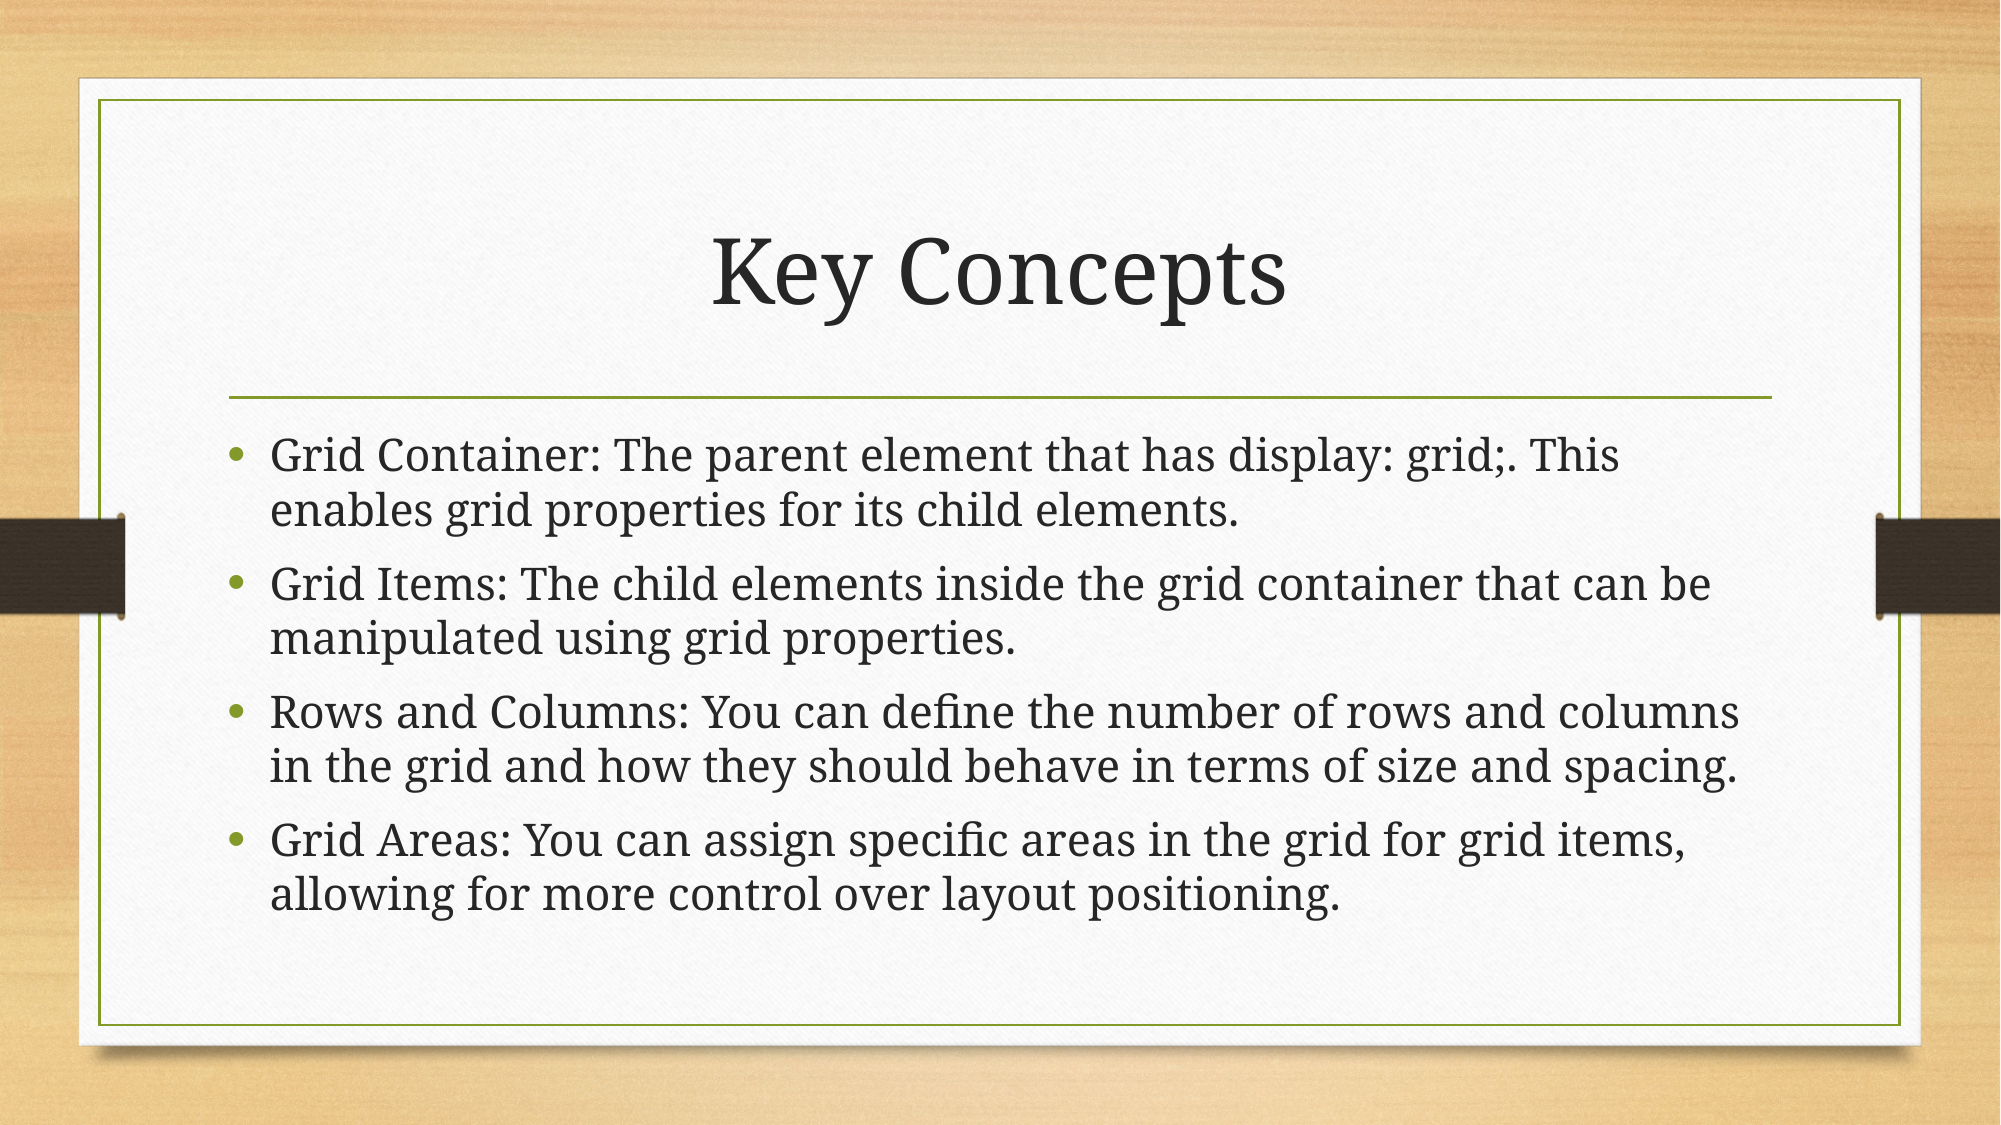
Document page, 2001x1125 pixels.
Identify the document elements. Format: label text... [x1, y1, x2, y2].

list Grid Container: The parent element that has display: grid;. This enables grid properties for its child elements. Grid Items: The child elements inside the grid container that can be manipulated using grid properties. Rows and Columns: You can define the number of rows and columns in the grid and how they should behave in terms of size and spacing. Grid Areas: You can assign specific areas in the grid for grid items, allowing for more control over layout positioning. [212, 419, 1788, 964]
picture [0, 0, 2001, 1125]
title Key Concepts [212, 161, 1788, 375]
